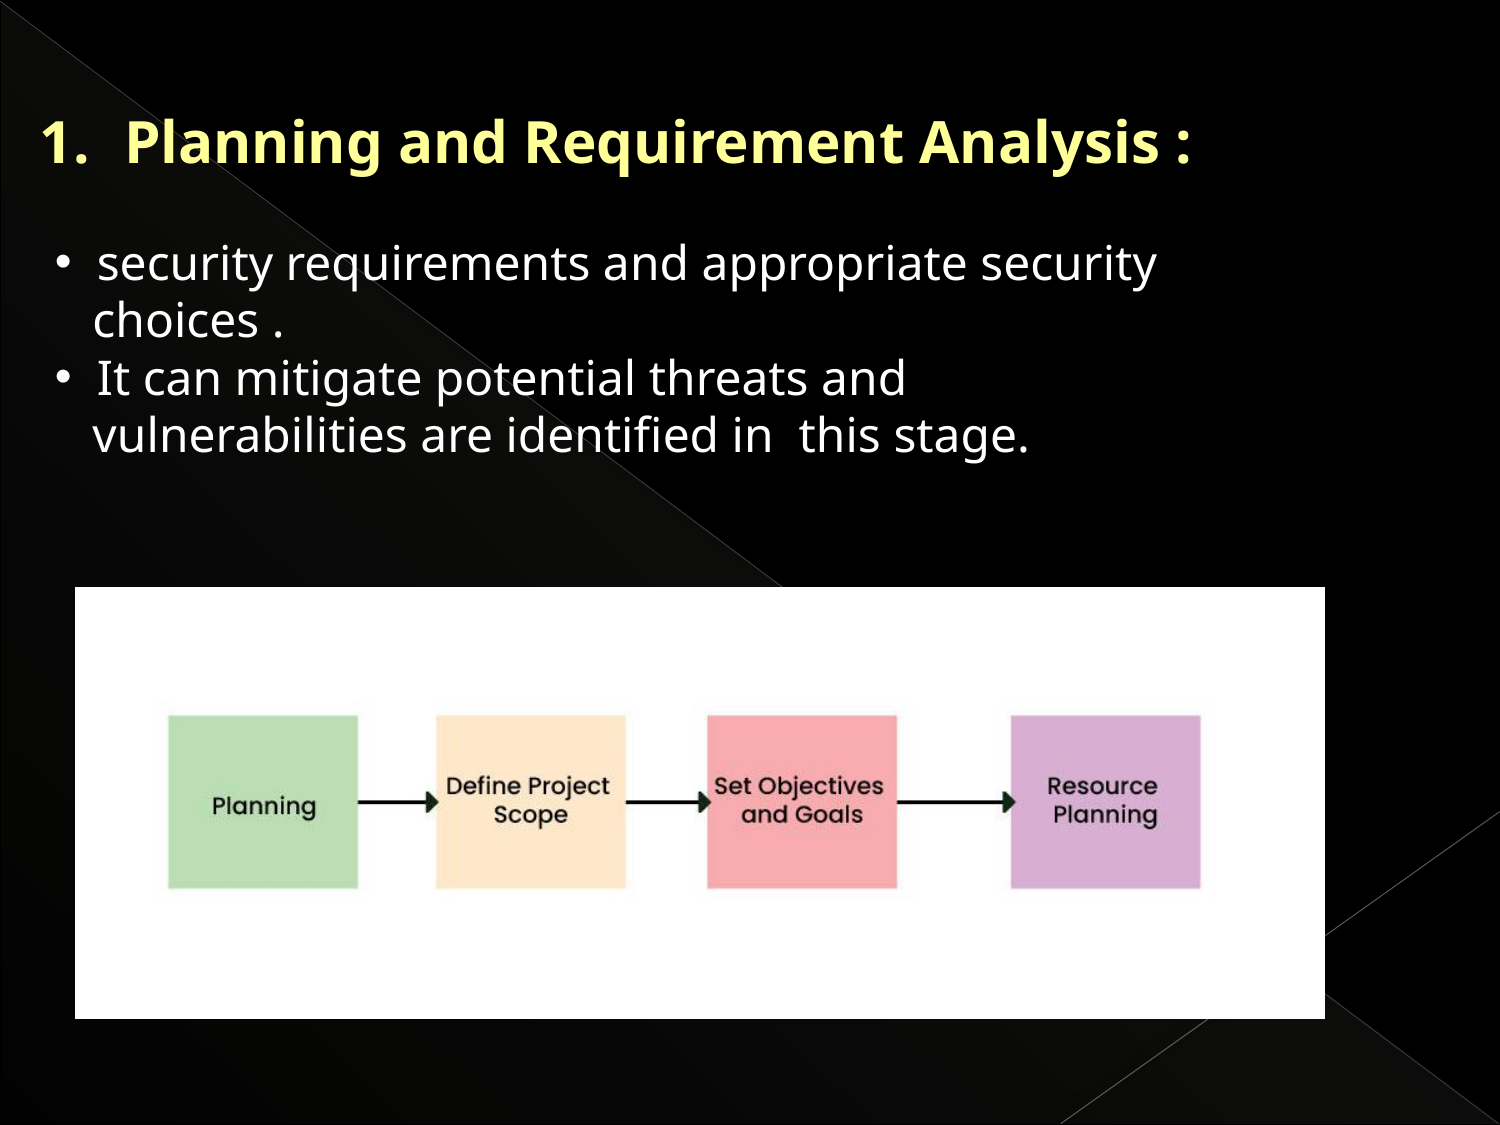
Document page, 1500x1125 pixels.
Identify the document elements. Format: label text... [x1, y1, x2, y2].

picture [74, 587, 1326, 1019]
text_box Planning and Requirement Analysis : [24, 97, 1400, 183]
text_box security requirements and appropriate security choices . It can mitigate potential threats and vulnerabilities are identified in this stage. [40, 224, 1428, 470]
